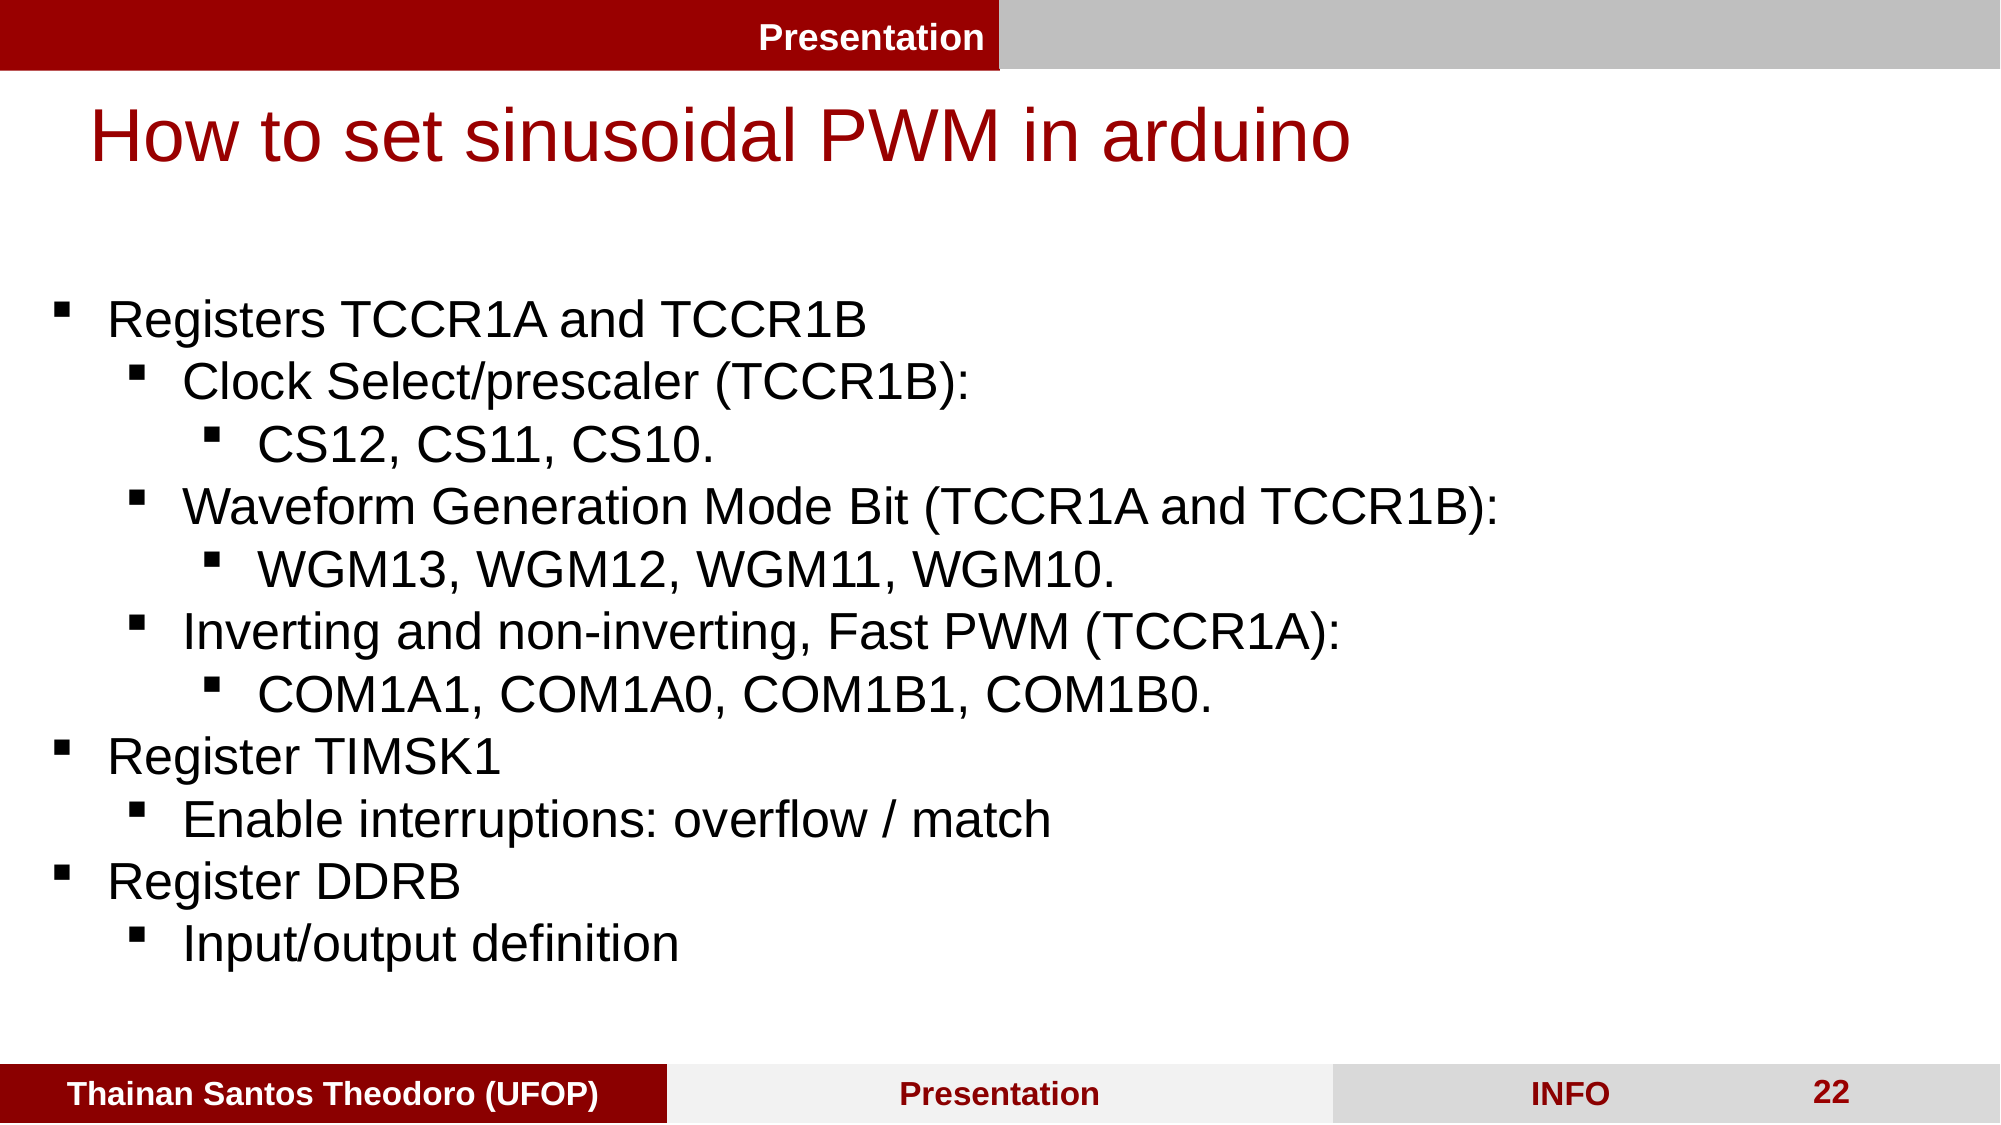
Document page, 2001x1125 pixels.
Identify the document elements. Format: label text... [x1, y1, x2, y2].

text_box How to set sinusoidal PWM in arduino [0, 79, 2000, 184]
text_box Registers TCCR1A and TCCR1B Clock Select/prescaler (TCCR1B): CS12, CS11, CS10. Waveform Generation Mode Bit (TCCR1A and TCCR1B): WGM13, WGM12, WGM11, WGM10. Inverting and non-inverting, Fast PWM (TCCR1A): COM1A1, COM1A0, COM1B1, COM1B0. Register TIMSK1 Enable interruptions: overflow / match Register DDRB Input/output definition [36, 215, 1910, 980]
